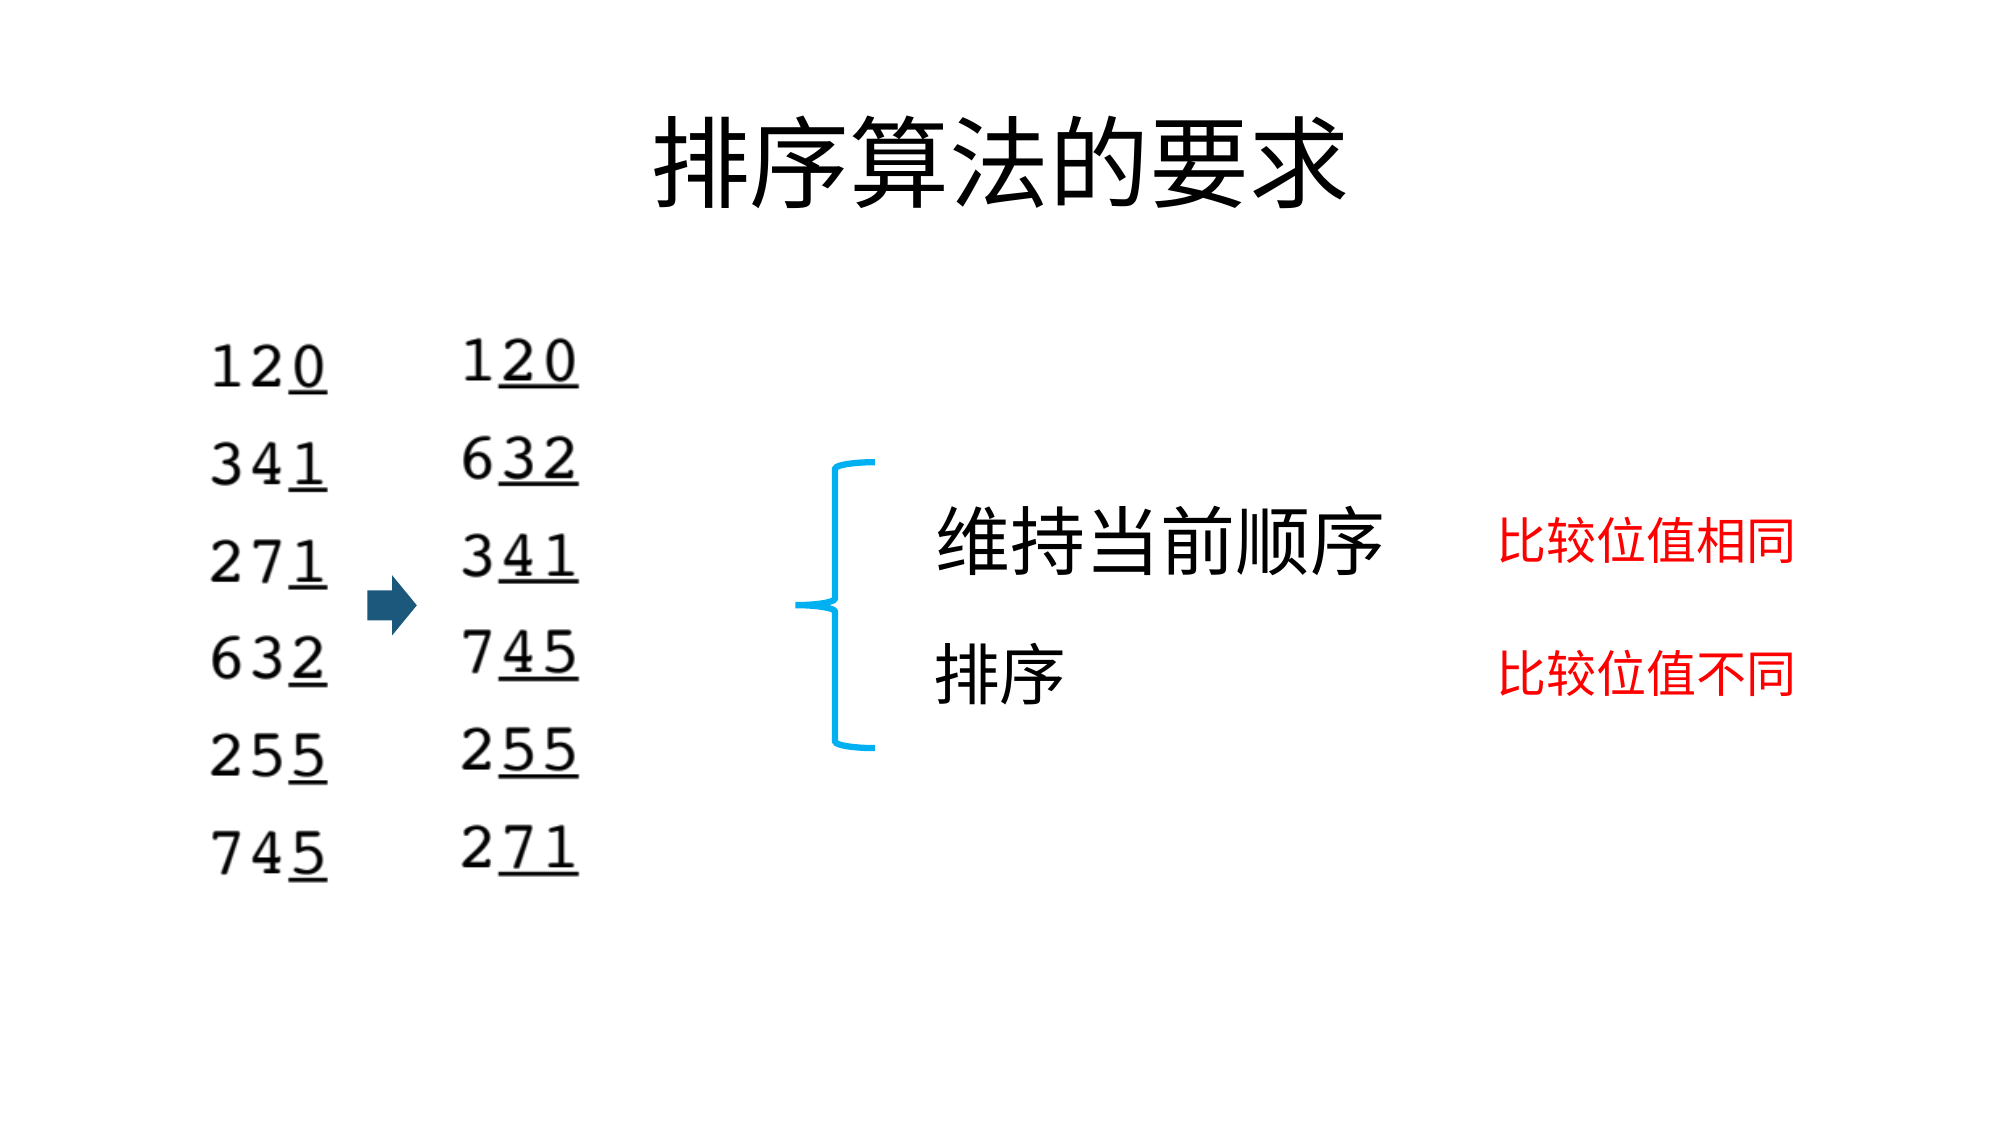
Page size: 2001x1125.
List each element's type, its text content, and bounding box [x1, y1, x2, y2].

text_box 比较位值相同 [1481, 502, 1812, 578]
text_box 维持当前顺序 [920, 487, 1400, 593]
picture [203, 319, 329, 891]
text_box [366, 572, 419, 639]
text_box [795, 461, 875, 749]
picture [454, 313, 580, 885]
text_box 比较位值不同 [1481, 635, 1812, 711]
title 排序算法的要求 [137, 59, 1863, 278]
text_box 排序 [918, 625, 1082, 721]
